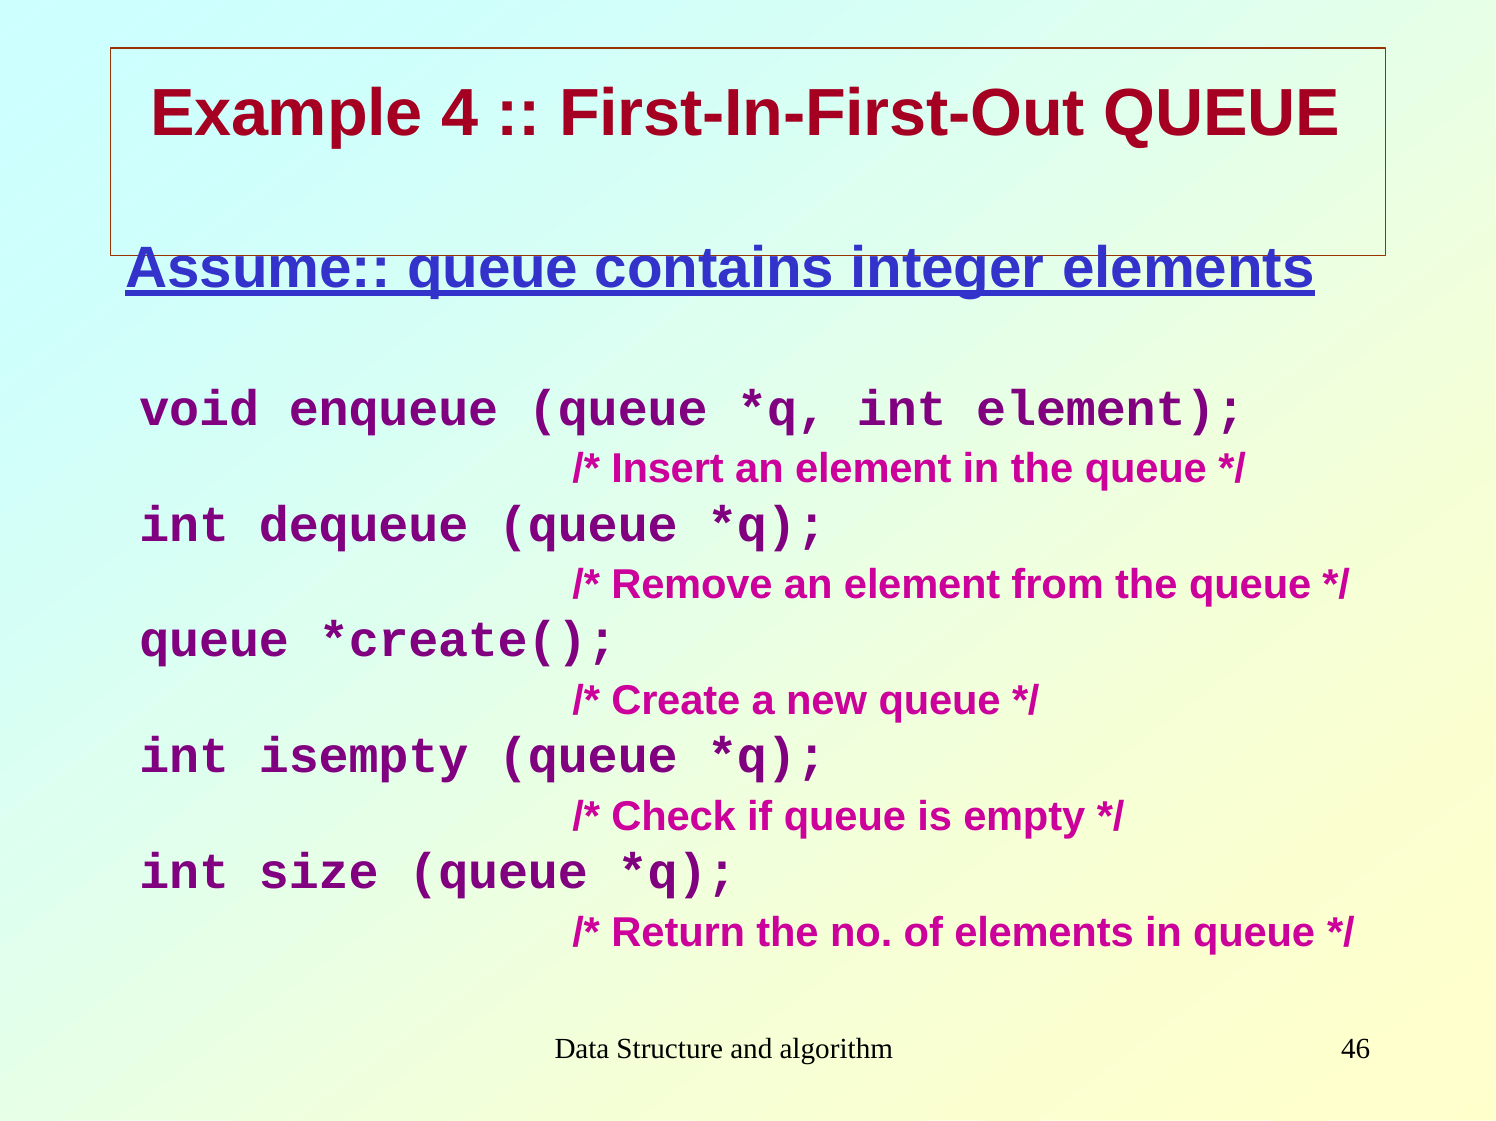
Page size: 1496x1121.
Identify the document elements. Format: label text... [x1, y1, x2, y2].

text_box Assume:: queue contains integer elements void enqueue (queue *q, int element); /* Insert an element in the queue */ int dequeue (queue *q); /* Remove an element from the queue */ queue *create(); /* Create a new queue */ int isempty (queue *q); /* Check if queue is empty */ int size (queue *q); /* Return the no. of elements in queue */ [123, 226, 1361, 955]
slide_number Data Structure and algorithm [552, 1030, 943, 1121]
slide_number 46 [1334, 1030, 1377, 1121]
title Example 4 :: First-In-First-Out QUEUE [110, 47, 1386, 256]
